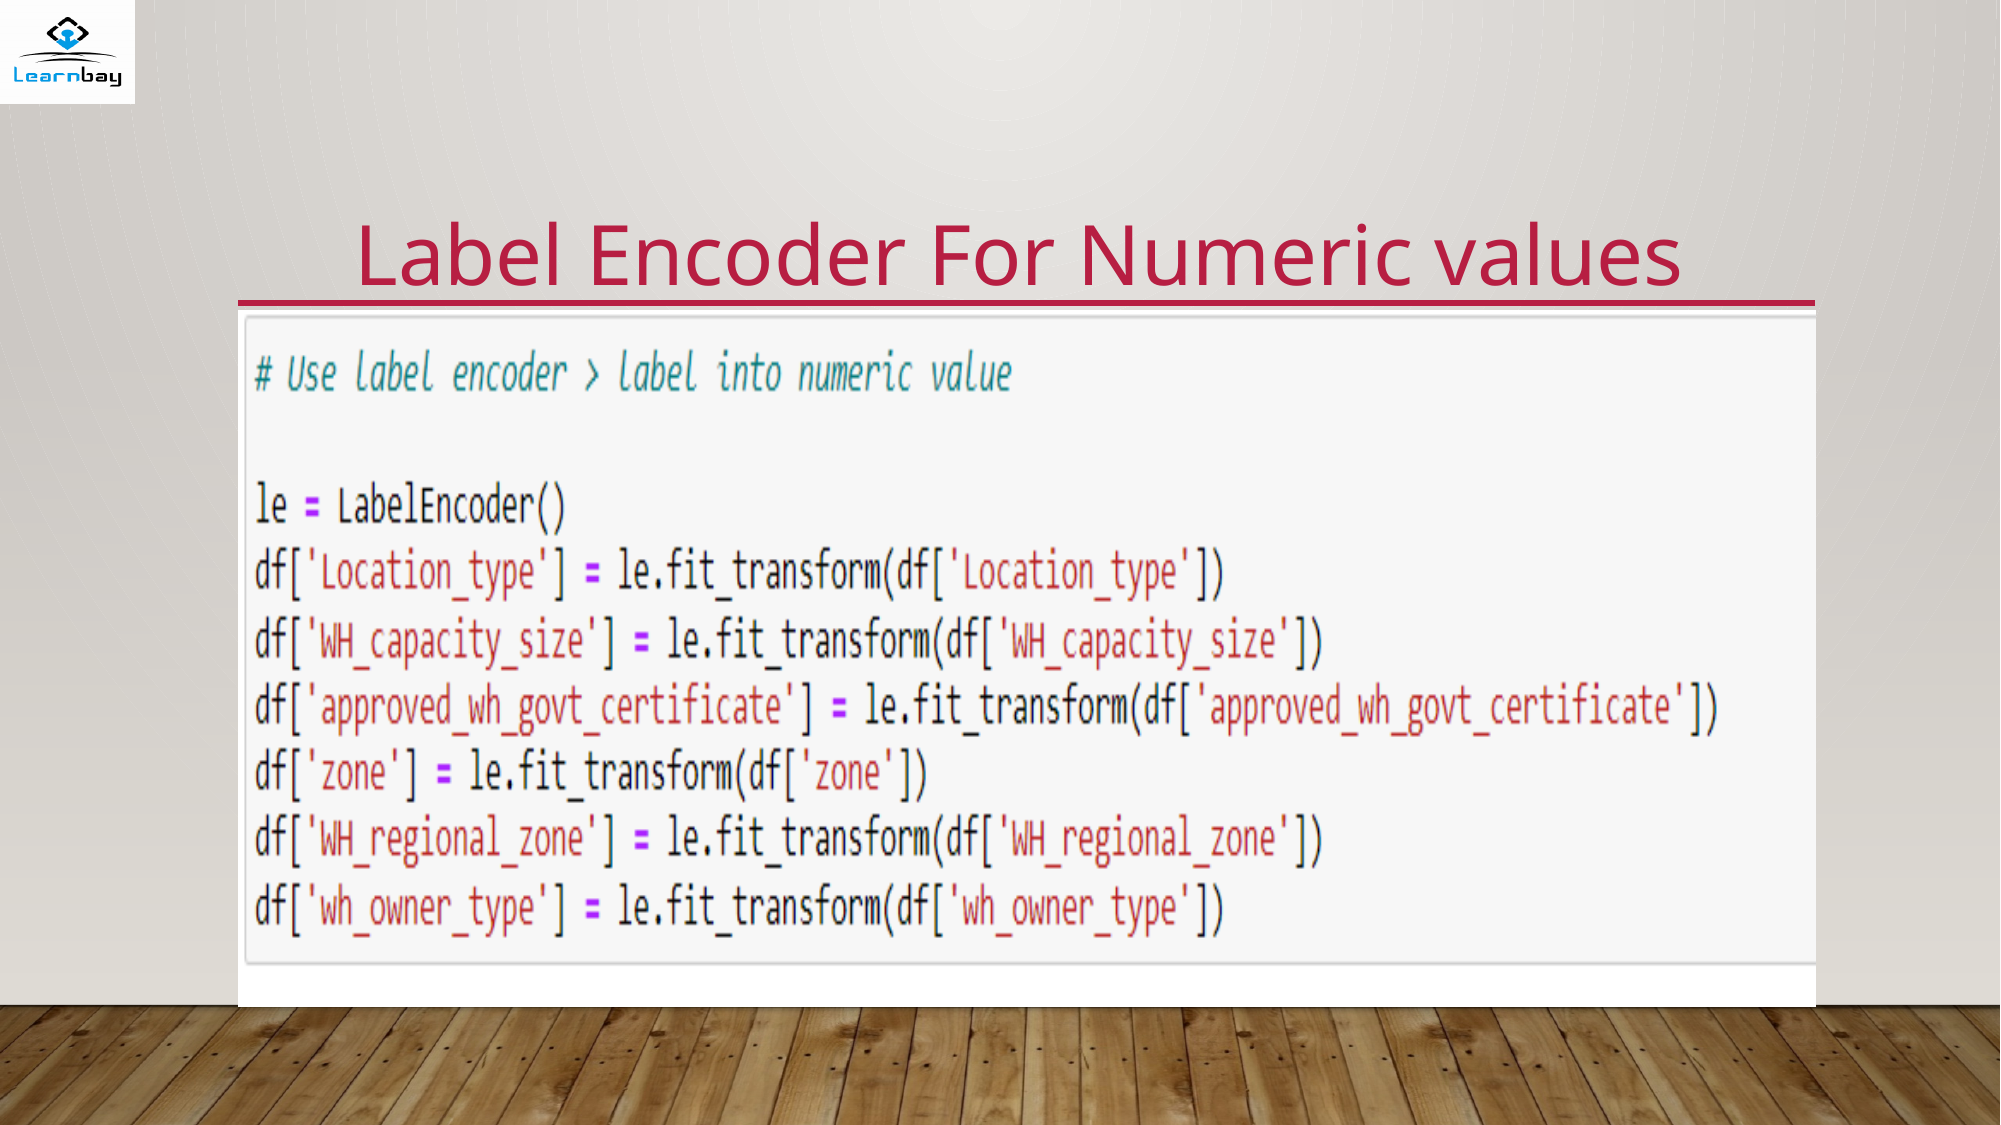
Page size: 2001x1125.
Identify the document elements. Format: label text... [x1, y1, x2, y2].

picture [0, 0, 135, 104]
text_box Label Encoder For Numeric values [92, 194, 1947, 310]
picture [0, 310, 2000, 1125]
